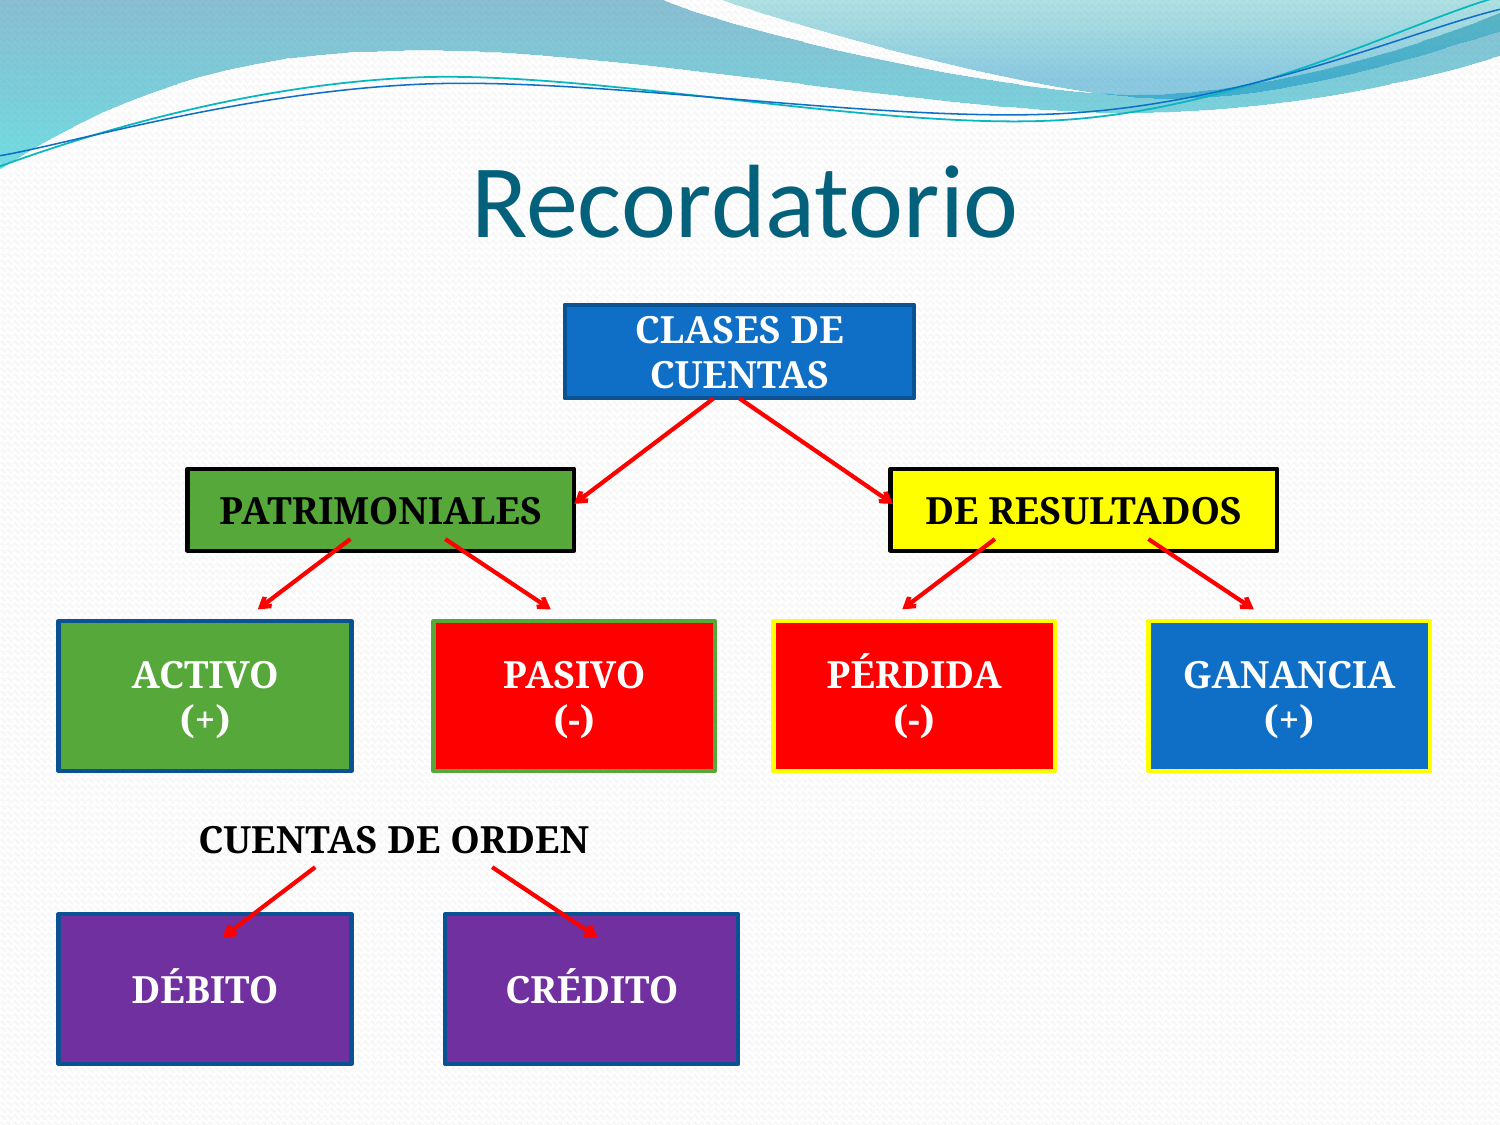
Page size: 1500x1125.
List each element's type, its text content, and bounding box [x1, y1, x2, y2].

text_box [491, 866, 598, 938]
text_box GANANCIA (+) [1146, 619, 1432, 773]
text_box ACTIVO (+) [56, 619, 354, 773]
text_box PÉRDIDA (-) [771, 619, 1057, 773]
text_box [257, 538, 351, 610]
text_box DÉBITO [56, 912, 354, 1066]
text_box PASIVO (-) [431, 619, 717, 773]
text_box CRÉDITO [443, 912, 740, 1066]
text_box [763, 374, 870, 529]
text_box CLASES DE CUENTAS [563, 303, 916, 400]
text_box CUENTAS DE ORDEN [183, 808, 605, 869]
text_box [1148, 538, 1255, 610]
text_box PATRIMONIALES [185, 467, 576, 553]
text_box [902, 538, 996, 610]
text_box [222, 866, 316, 938]
title Recordatorio [70, 70, 1421, 258]
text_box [590, 381, 697, 522]
text_box DE RESULTADOS [888, 467, 1279, 553]
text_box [445, 538, 551, 610]
